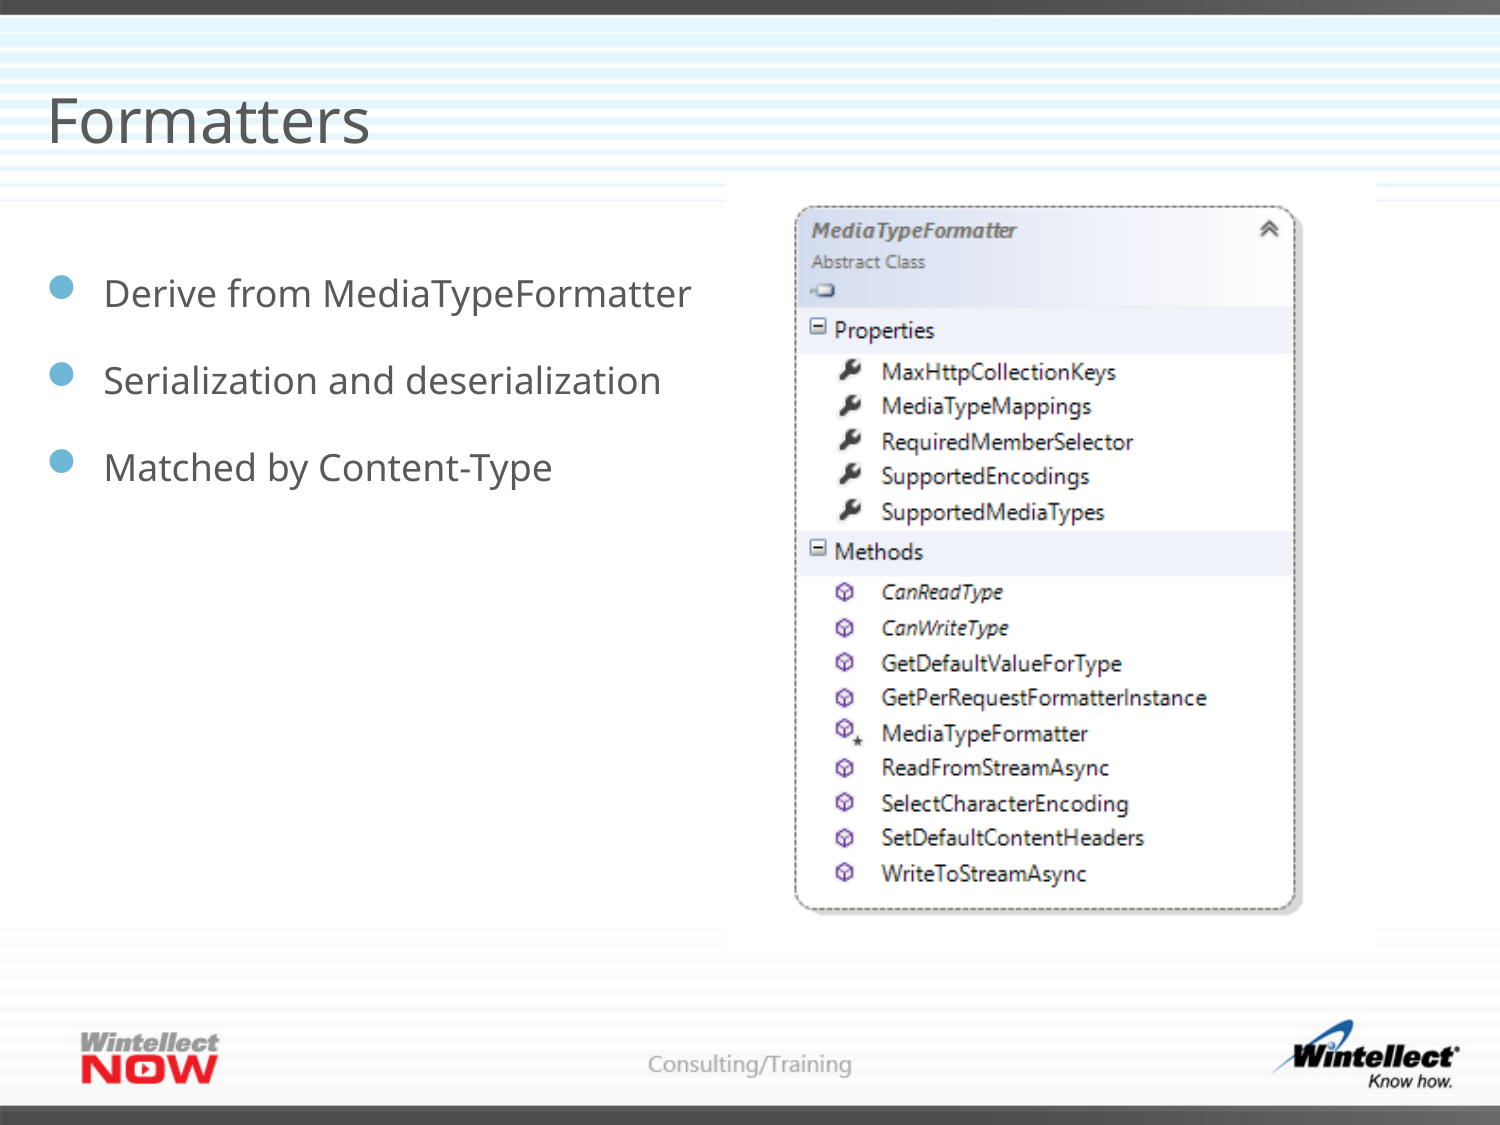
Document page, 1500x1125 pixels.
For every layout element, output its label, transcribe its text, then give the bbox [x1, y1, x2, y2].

title Formatters [31, 17, 1469, 220]
picture [0, 0, 1500, 1125]
list Derive from MediaTypeFormatter Serialization and deserialization Matched by Content-Type [31, 262, 1469, 976]
